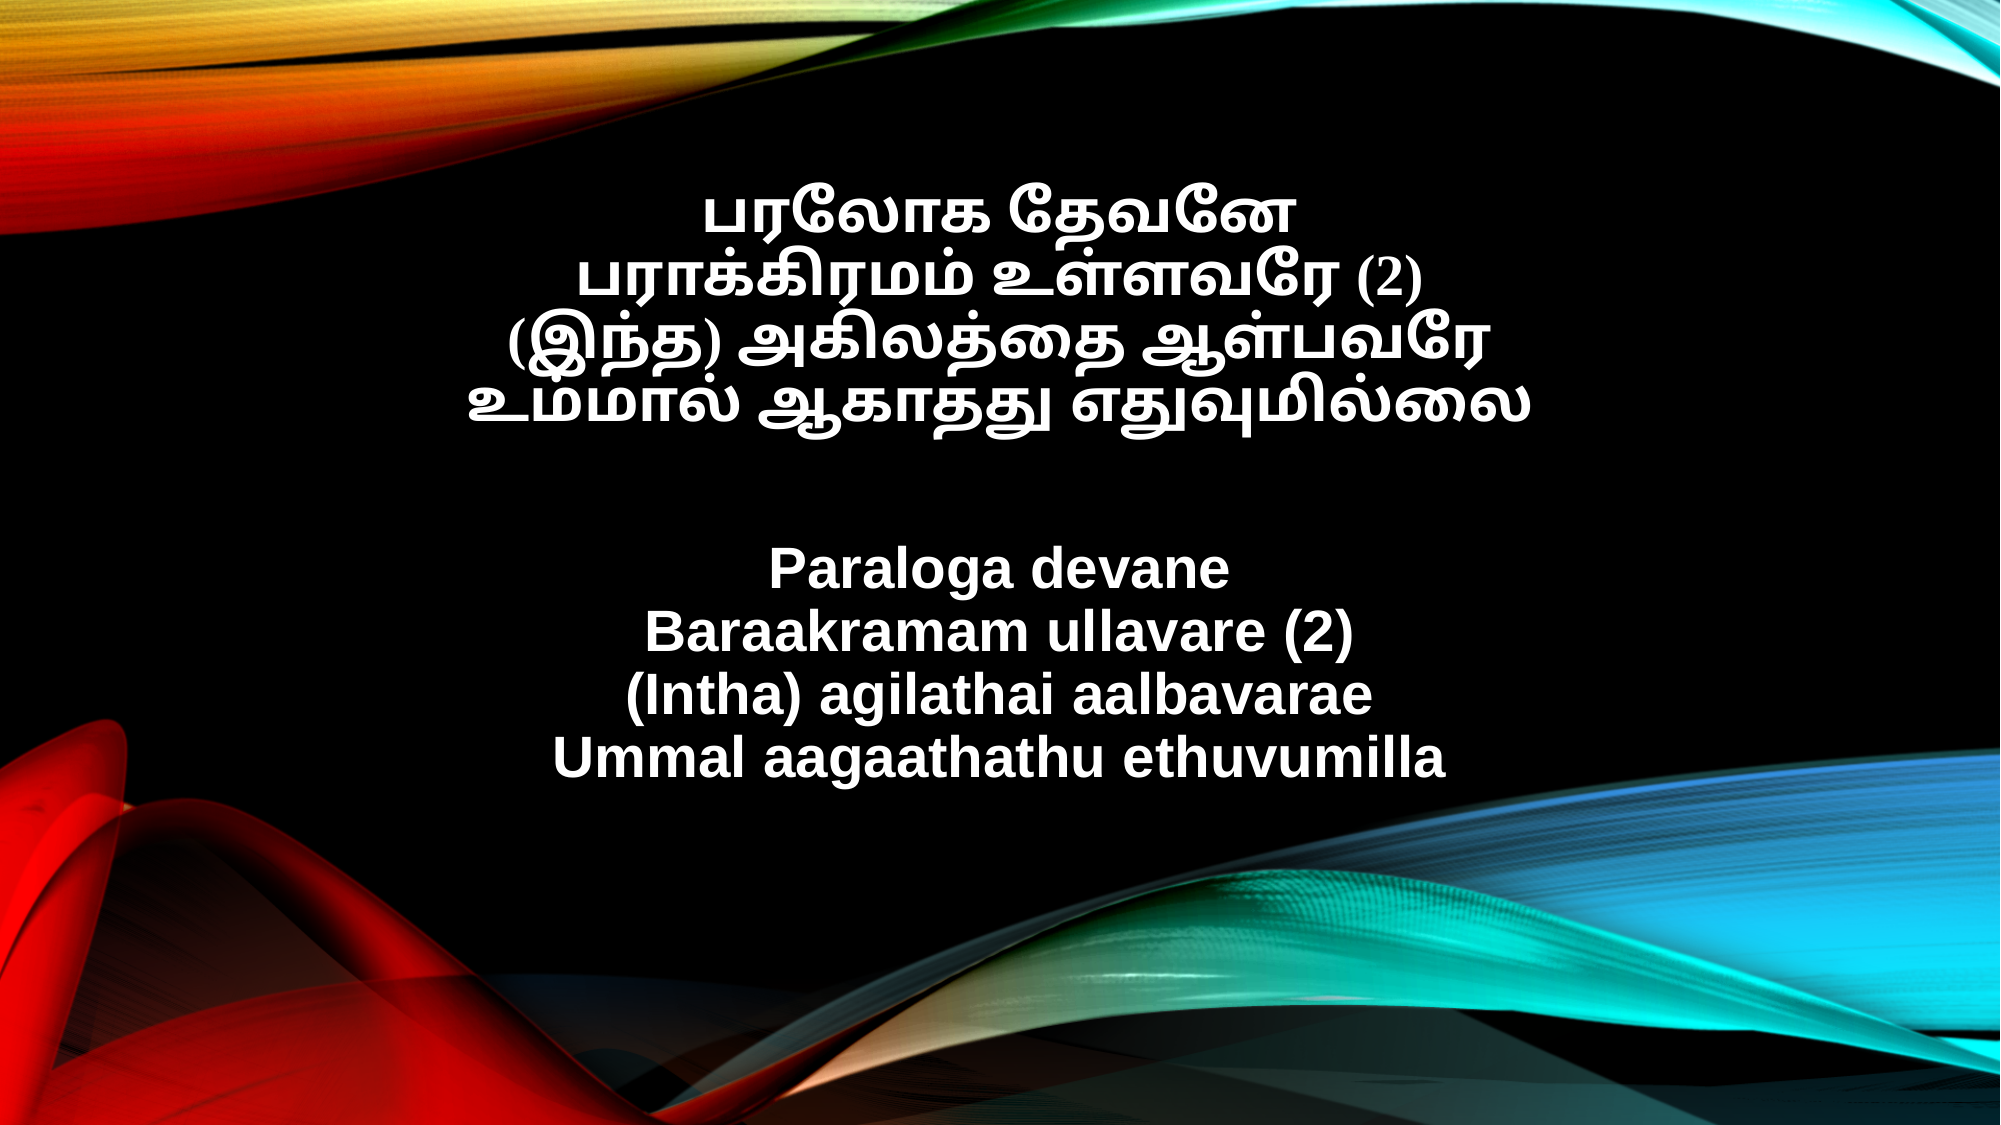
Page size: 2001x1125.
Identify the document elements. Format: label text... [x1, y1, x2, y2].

subtitle பரலோக தேவனே பராக்கிரமம் உள்ளவரே (2) (இந்த) அகிலத்தை ஆள்பவரே உம்மால் ஆகாதது எதுவுமில்லை Paraloga devane Baraakramam ullavare (2) (Intha) agilathai aalbavarae Ummal aagaathathu ethuvumilla [0, 0, 2000, 1125]
